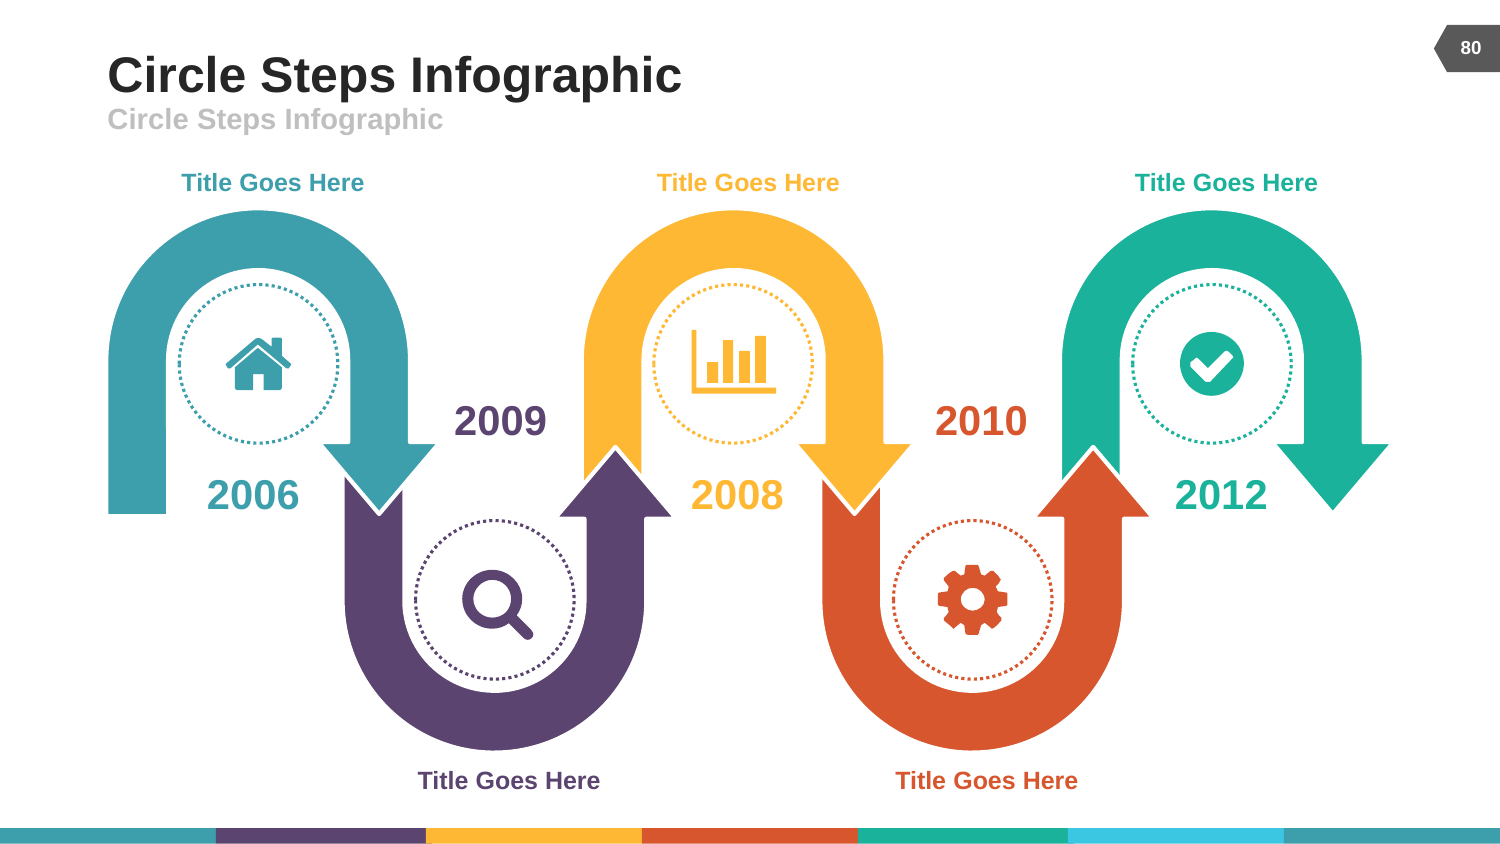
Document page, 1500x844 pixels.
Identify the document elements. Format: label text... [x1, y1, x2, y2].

text_box Title Goes Here [613, 166, 884, 197]
text_box [462, 569, 534, 640]
text_box Title Goes Here [373, 765, 645, 796]
text_box [1057, 206, 1396, 517]
list Circle Steps Infographic [107, 101, 783, 135]
text_box [651, 282, 815, 446]
text_box [340, 444, 679, 755]
text_box Title Goes Here [137, 166, 409, 197]
text_box [937, 564, 1008, 635]
title Circle Steps Infographic [107, 43, 1033, 102]
text_box [1180, 331, 1244, 396]
text_box 2012 [1174, 468, 1268, 519]
text_box [691, 329, 777, 394]
text_box [1130, 282, 1294, 446]
text_box [177, 282, 340, 446]
text_box [104, 206, 442, 519]
text_box 2006 [206, 468, 300, 519]
text_box 2008 [690, 468, 784, 519]
text_box Title Goes Here [851, 765, 1123, 796]
text_box [891, 518, 1055, 682]
text_box [413, 518, 577, 682]
slide_number 80 [1439, 24, 1500, 70]
text_box [225, 337, 292, 391]
text_box [818, 444, 1156, 755]
text_box [579, 206, 918, 517]
text_box Title Goes Here [1091, 166, 1363, 197]
text_box 2010 [935, 393, 1029, 444]
text_box 2009 [454, 393, 548, 444]
